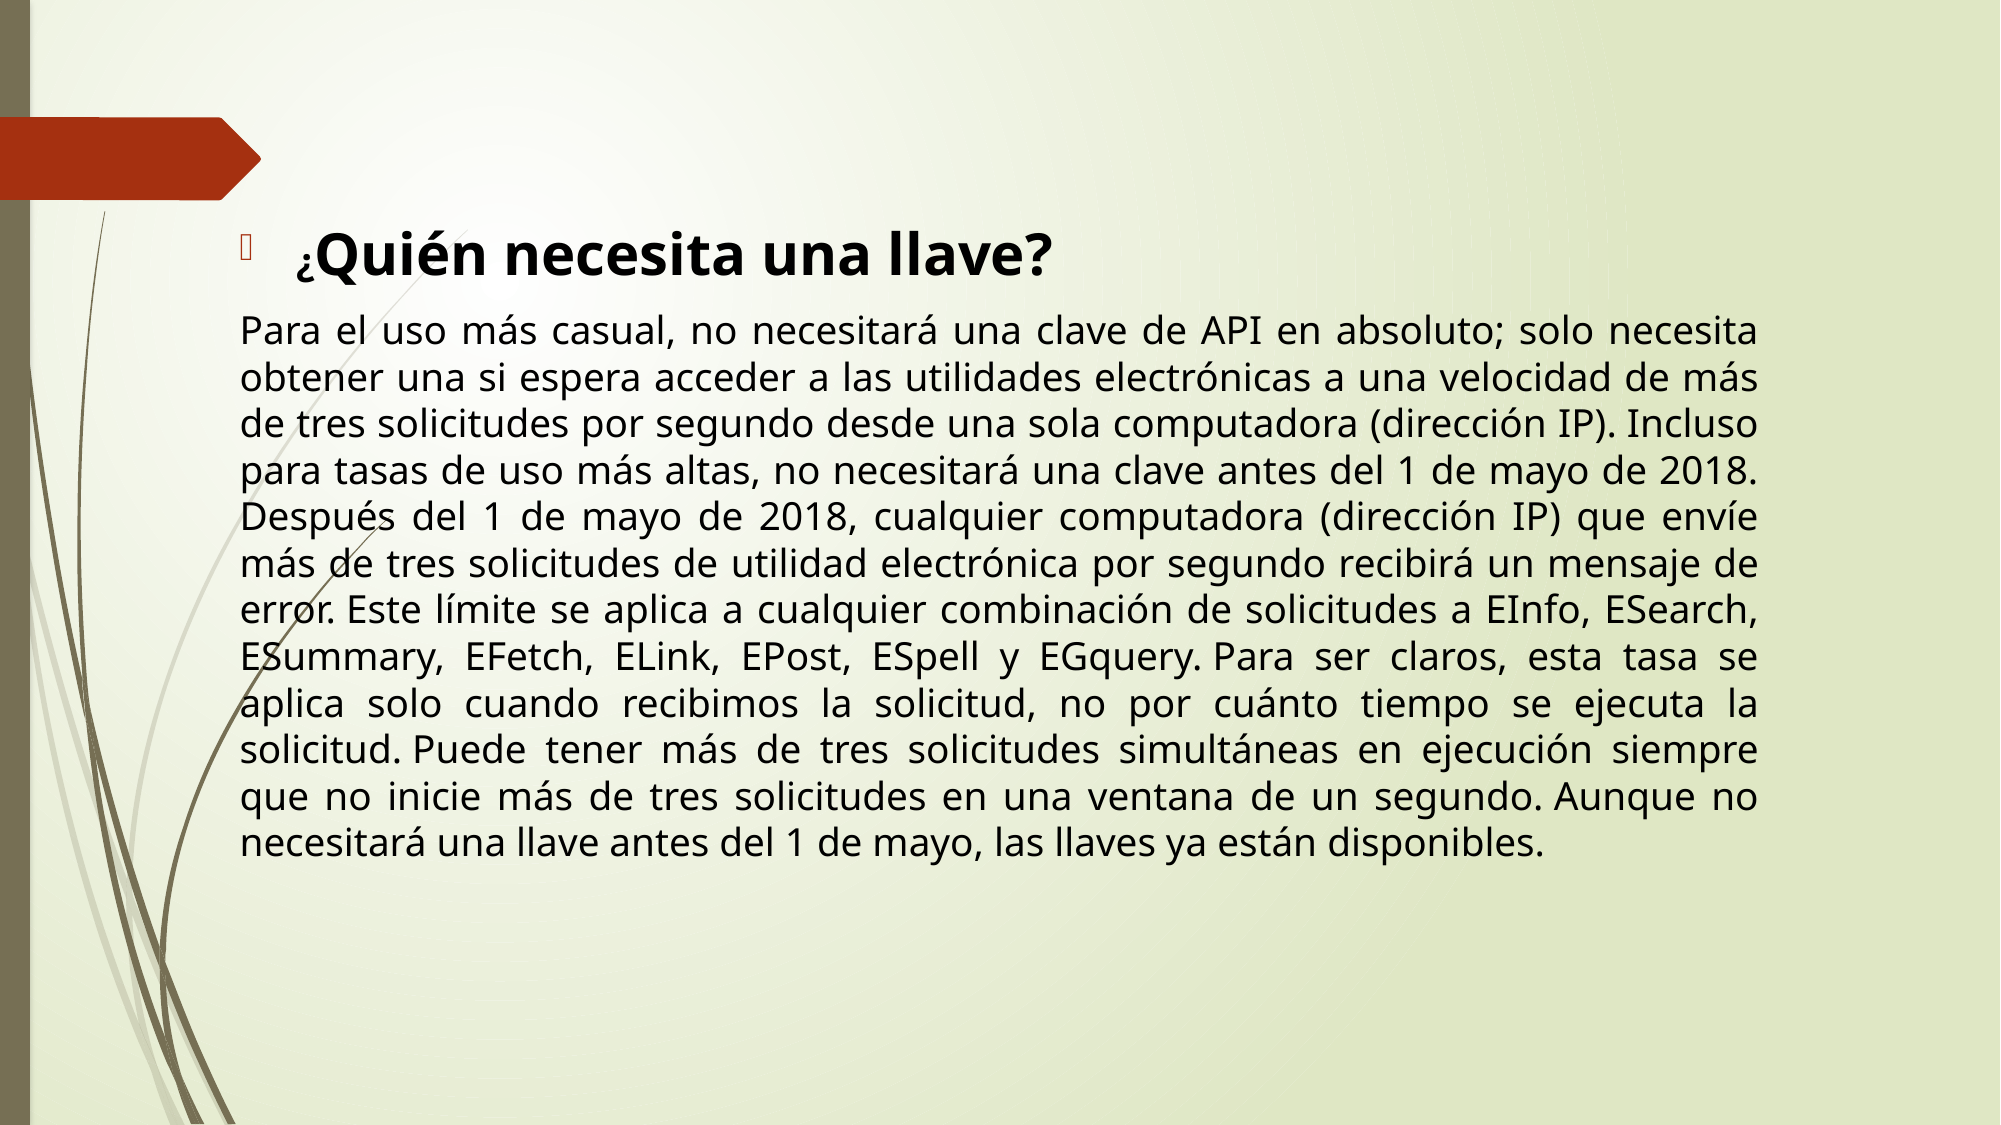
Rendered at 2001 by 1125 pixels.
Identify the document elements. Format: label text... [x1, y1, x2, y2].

list ¿Quién necesita una llave? Para el uso más casual, no necesitará una clave de API en absoluto; solo necesita obtener una si espera acceder a las utilidades electrónicas a una velocidad de más de tres solicitudes por segundo desde una sola computadora (dirección IP). Incluso para tasas de uso más altas, no necesitará una clave antes del 1 de mayo de 2018. Después del 1 de mayo de 2018, cualquier computadora (dirección IP) que envíe más de tres solicitudes de utilidad electrónica por segundo recibirá un mensaje de error. Este límite se aplica a cualquier combinación de solicitudes a EInfo, ESearch, ESummary, EFetch, ELink, EPost, ESpell y EGquery. Para ser claros, esta tasa se aplica solo cuando recibimos la solicitud, no por cuánto tiempo se ejecuta la solicitud. Puede tener más de tres solicitudes simultáneas en ejecución siempre que no inicie más de tres solicitudes en una ventana de un segundo. Aunque no necesitará una llave antes del 1 de mayo, las llaves ya están disponibles. [224, 209, 1776, 916]
